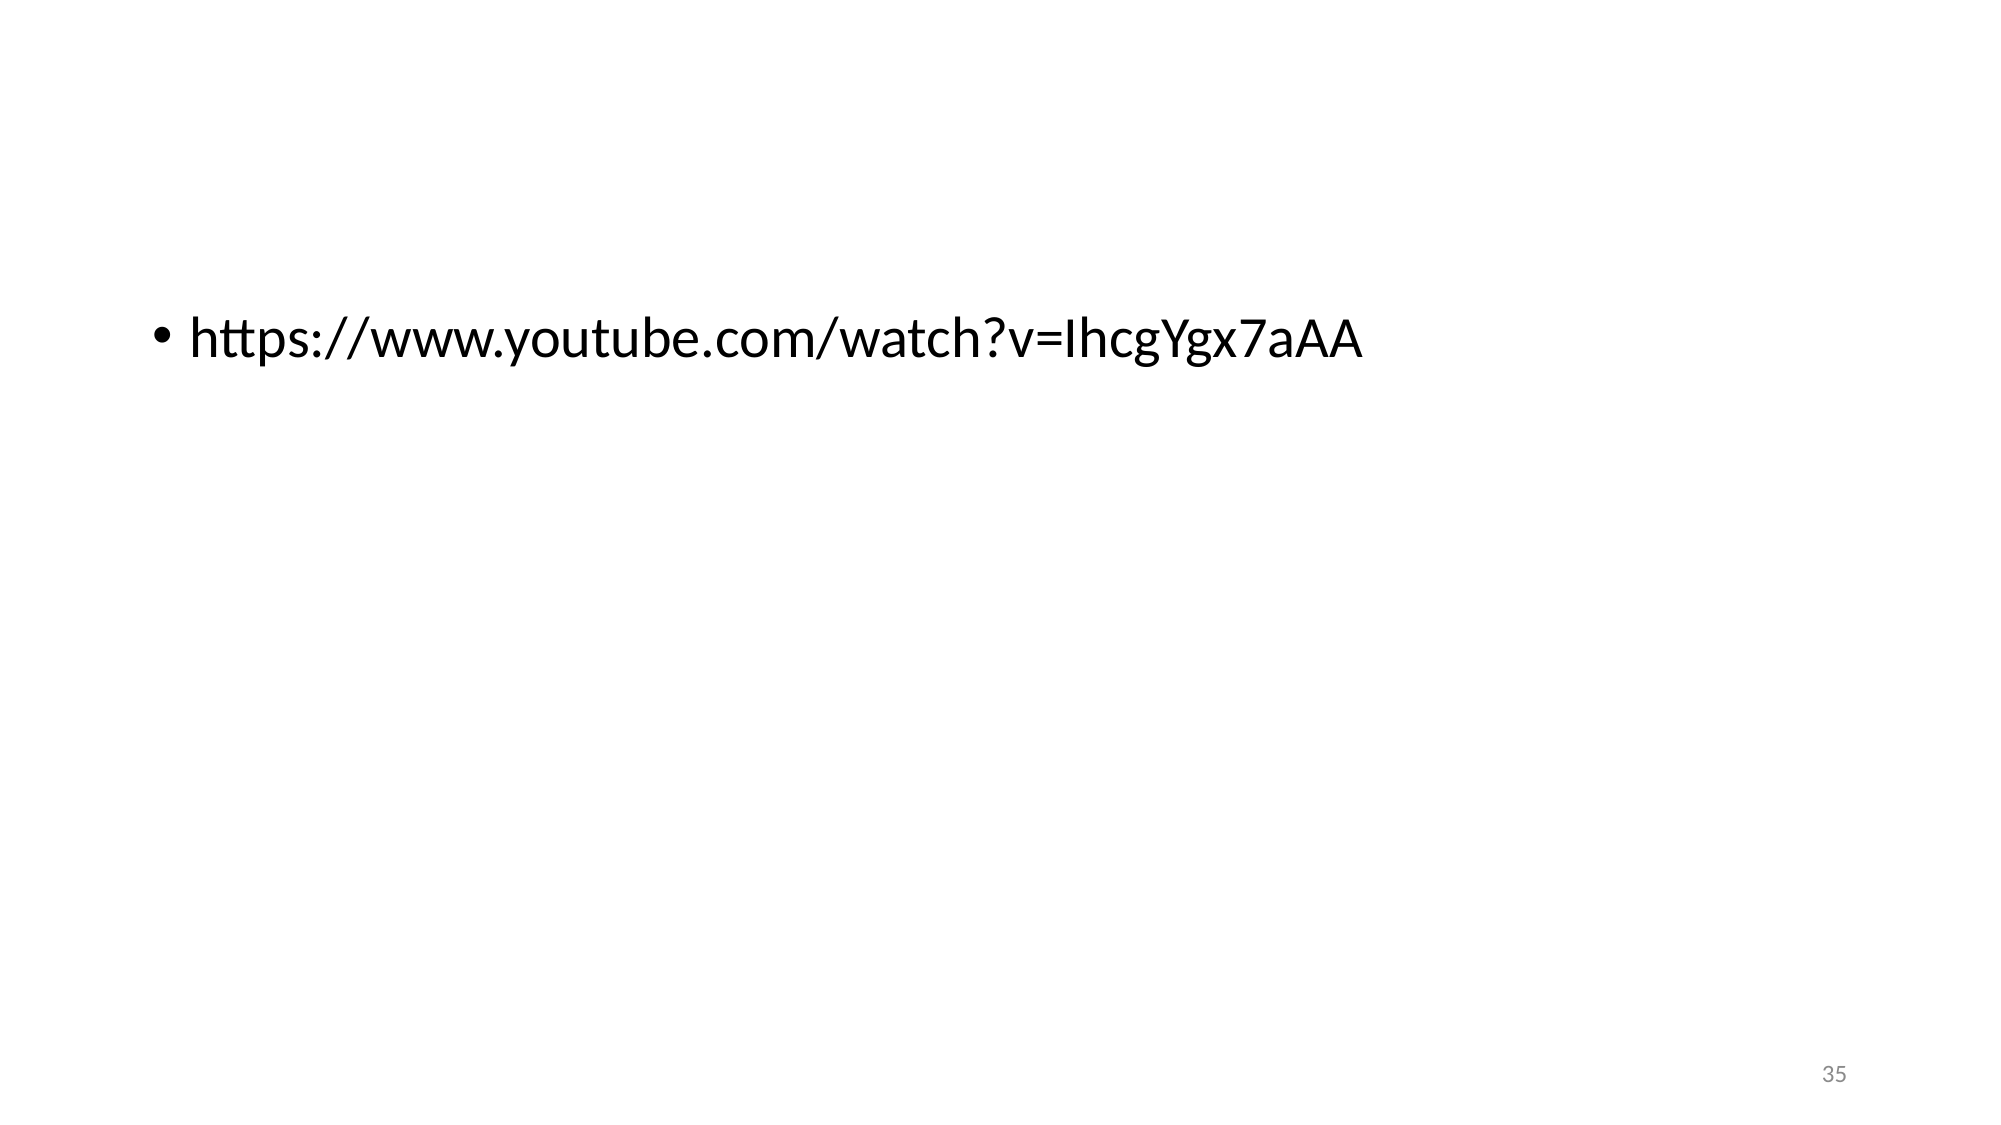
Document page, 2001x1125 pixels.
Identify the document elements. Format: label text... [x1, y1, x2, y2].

slide_number 35 [1412, 1042, 1863, 1103]
list https://www.youtube.com/watch?v=IhcgYgx7aAA [137, 299, 1863, 1014]
